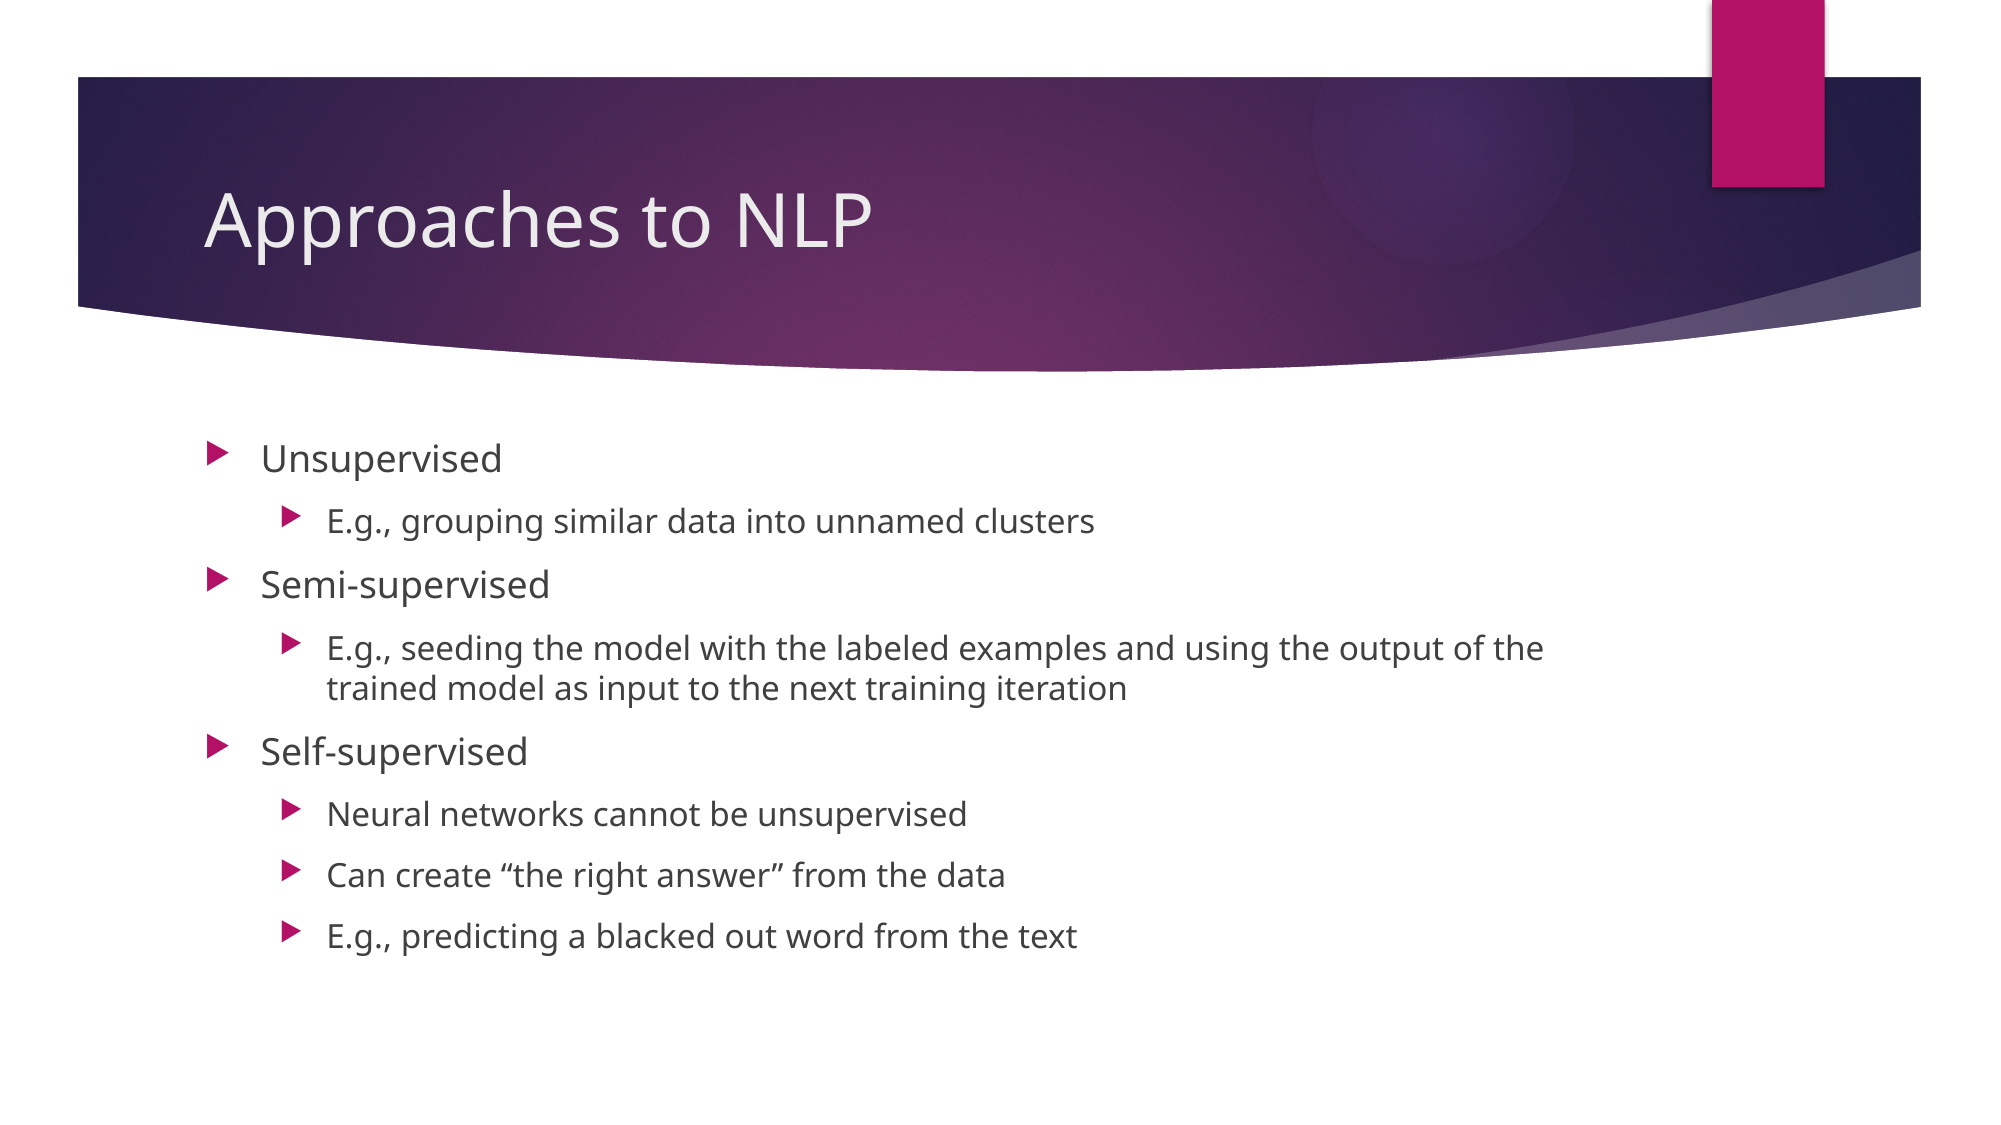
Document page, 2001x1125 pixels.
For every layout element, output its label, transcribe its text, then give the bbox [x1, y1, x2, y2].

list Unsupervised E.g., grouping similar data into unnamed clusters Semi-supervised E.g., seeding the model with the labeled examples and using the output of the trained model as input to the next training iteration Self-supervised Neural networks cannot be unsupervised Can create “the right answer” from the data E.g., predicting a blacked out word from the text [189, 427, 1638, 988]
title Approaches to NLP [189, 159, 1627, 276]
